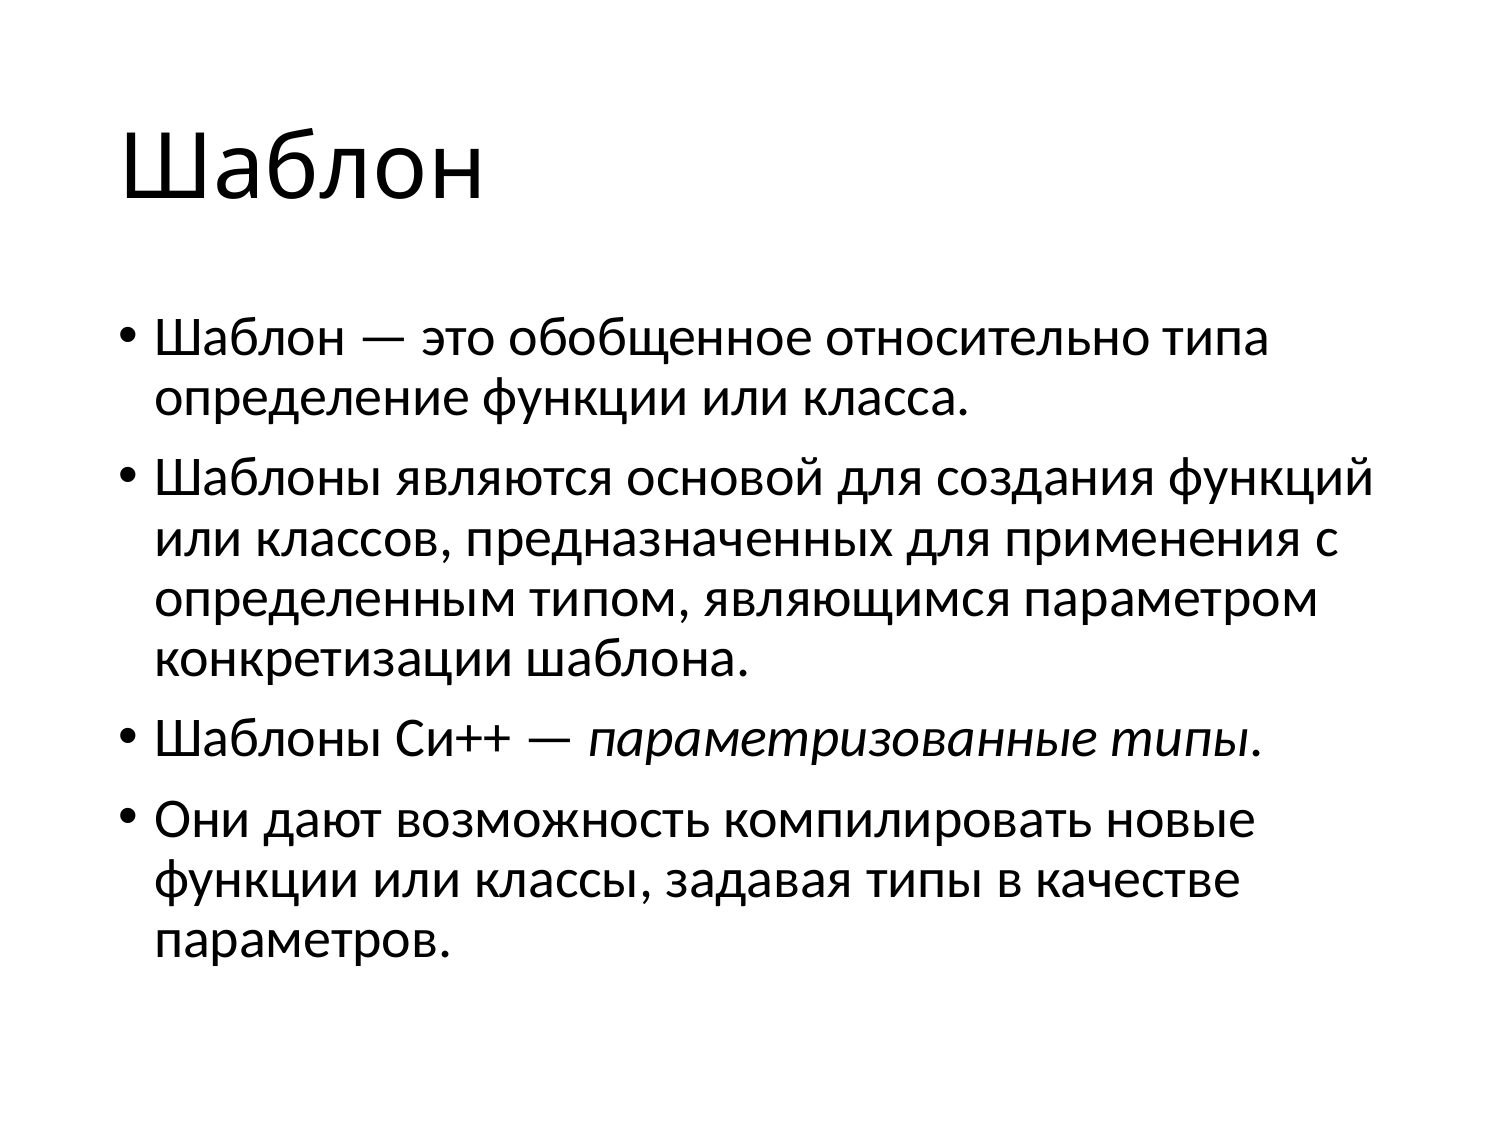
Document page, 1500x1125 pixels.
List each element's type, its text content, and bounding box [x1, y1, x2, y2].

title Шаблон [103, 59, 1397, 278]
list Шаблон — это обобщенное относительно типа определение функции или класса. Шаблоны являются основой для создания функций или классов, предназначенных для применения с определенным типом, являющимся параметром конкретизации шаблона. Шаблоны Си++ — параметризованные типы. Они дают возможность компилировать новые функции или классы, задавая типы в качестве параметров. [103, 299, 1397, 1014]
